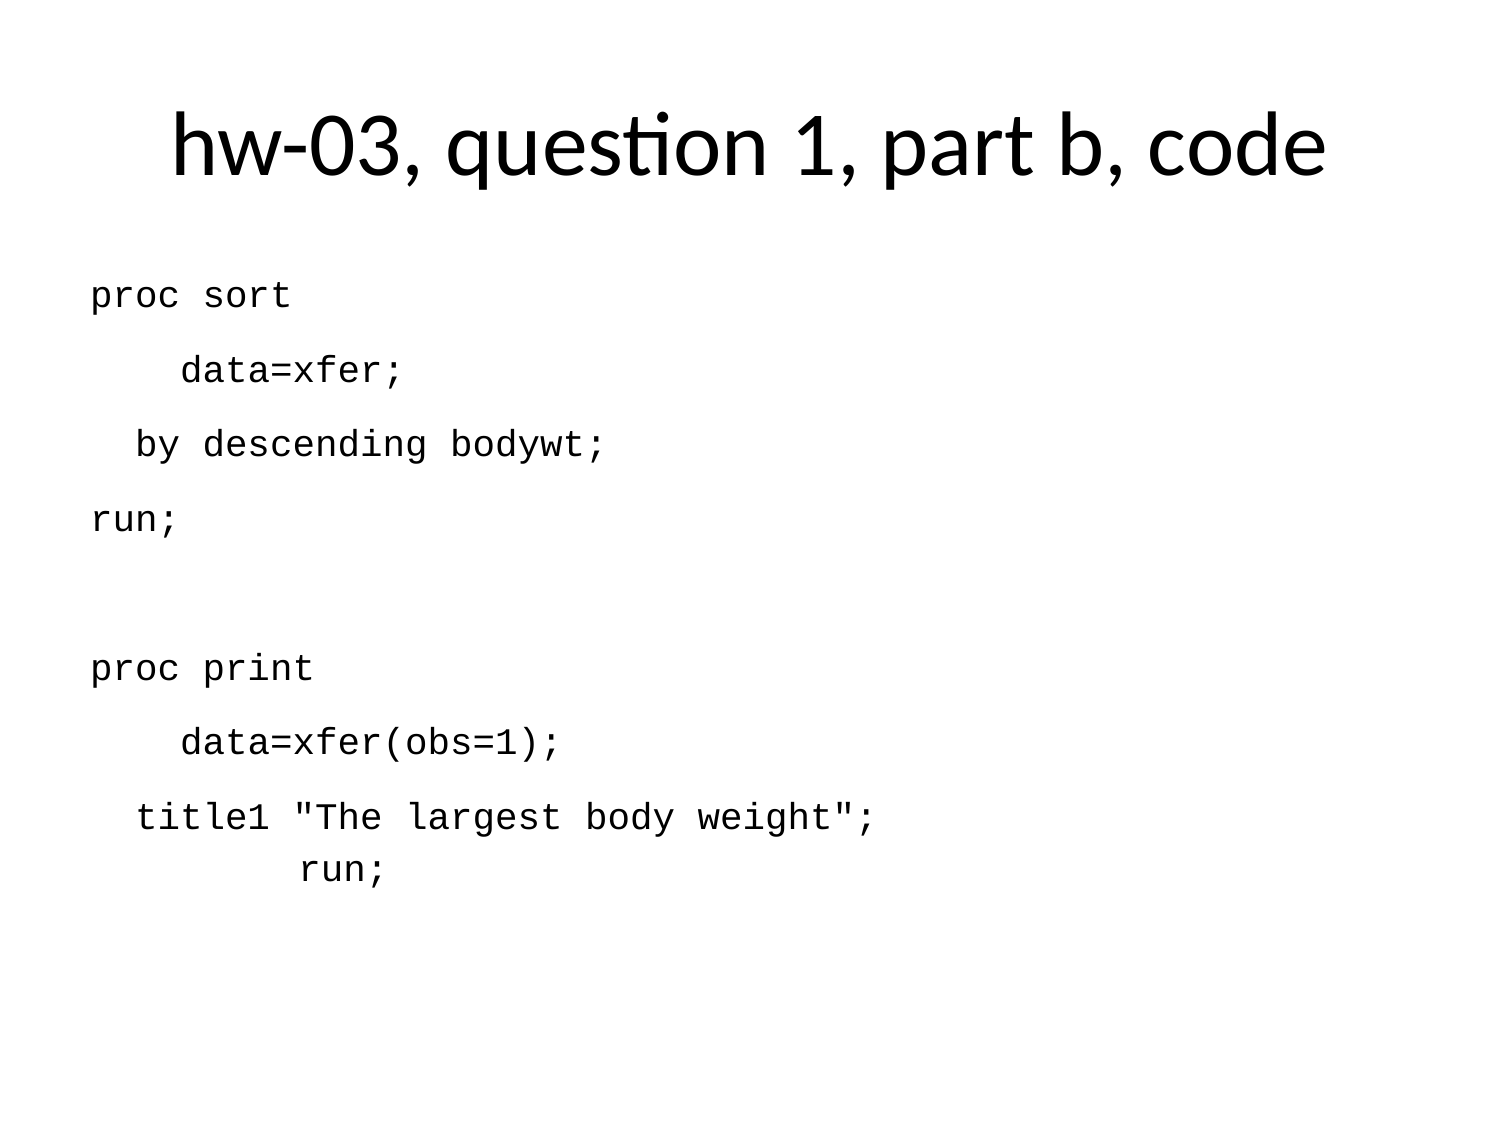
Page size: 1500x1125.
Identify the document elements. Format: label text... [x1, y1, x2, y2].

title hw-03, question 1, part b, code [75, 45, 1425, 233]
list proc sort data=xfer; by descending bodywt; run; proc print data=xfer(obs=1); title1 "The largest body weight"; run; [75, 262, 1425, 1005]
